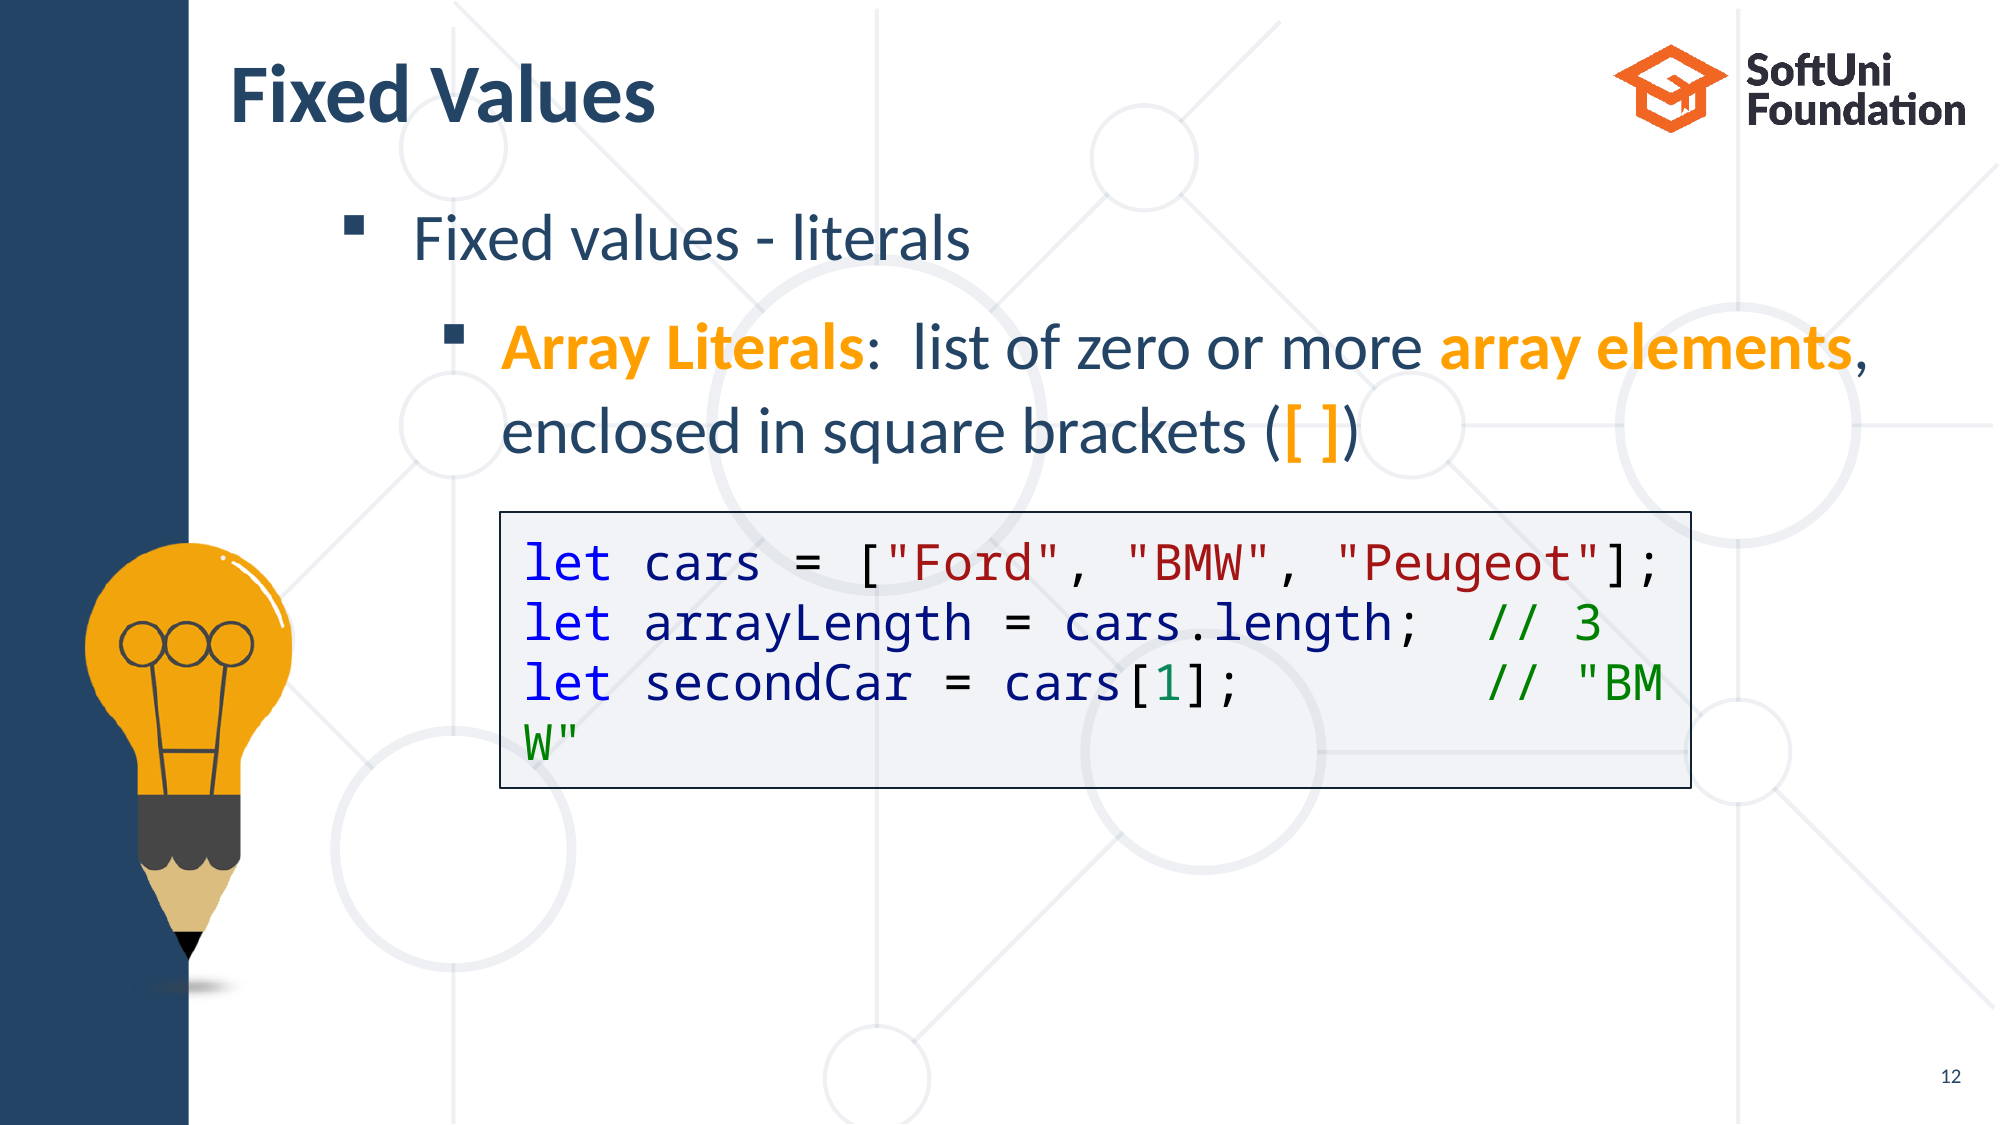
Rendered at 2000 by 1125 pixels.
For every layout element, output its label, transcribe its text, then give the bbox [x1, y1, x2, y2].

picture [85, 543, 292, 1003]
text_box let cars = ["Ford", "BMW", "Peugeot"]; let arrayLength = cars.length; // 3 let secondCar = cars[1]; // "BMW" [499, 512, 1691, 788]
title Fixed Values [212, 16, 1591, 162]
picture [1613, 44, 1965, 133]
list Fixed values - literals Array Literals: list of zero or more array elements, enclosed in square brackets ([ ]) [321, 183, 1968, 1050]
slide_number 12 [1896, 1049, 1968, 1101]
